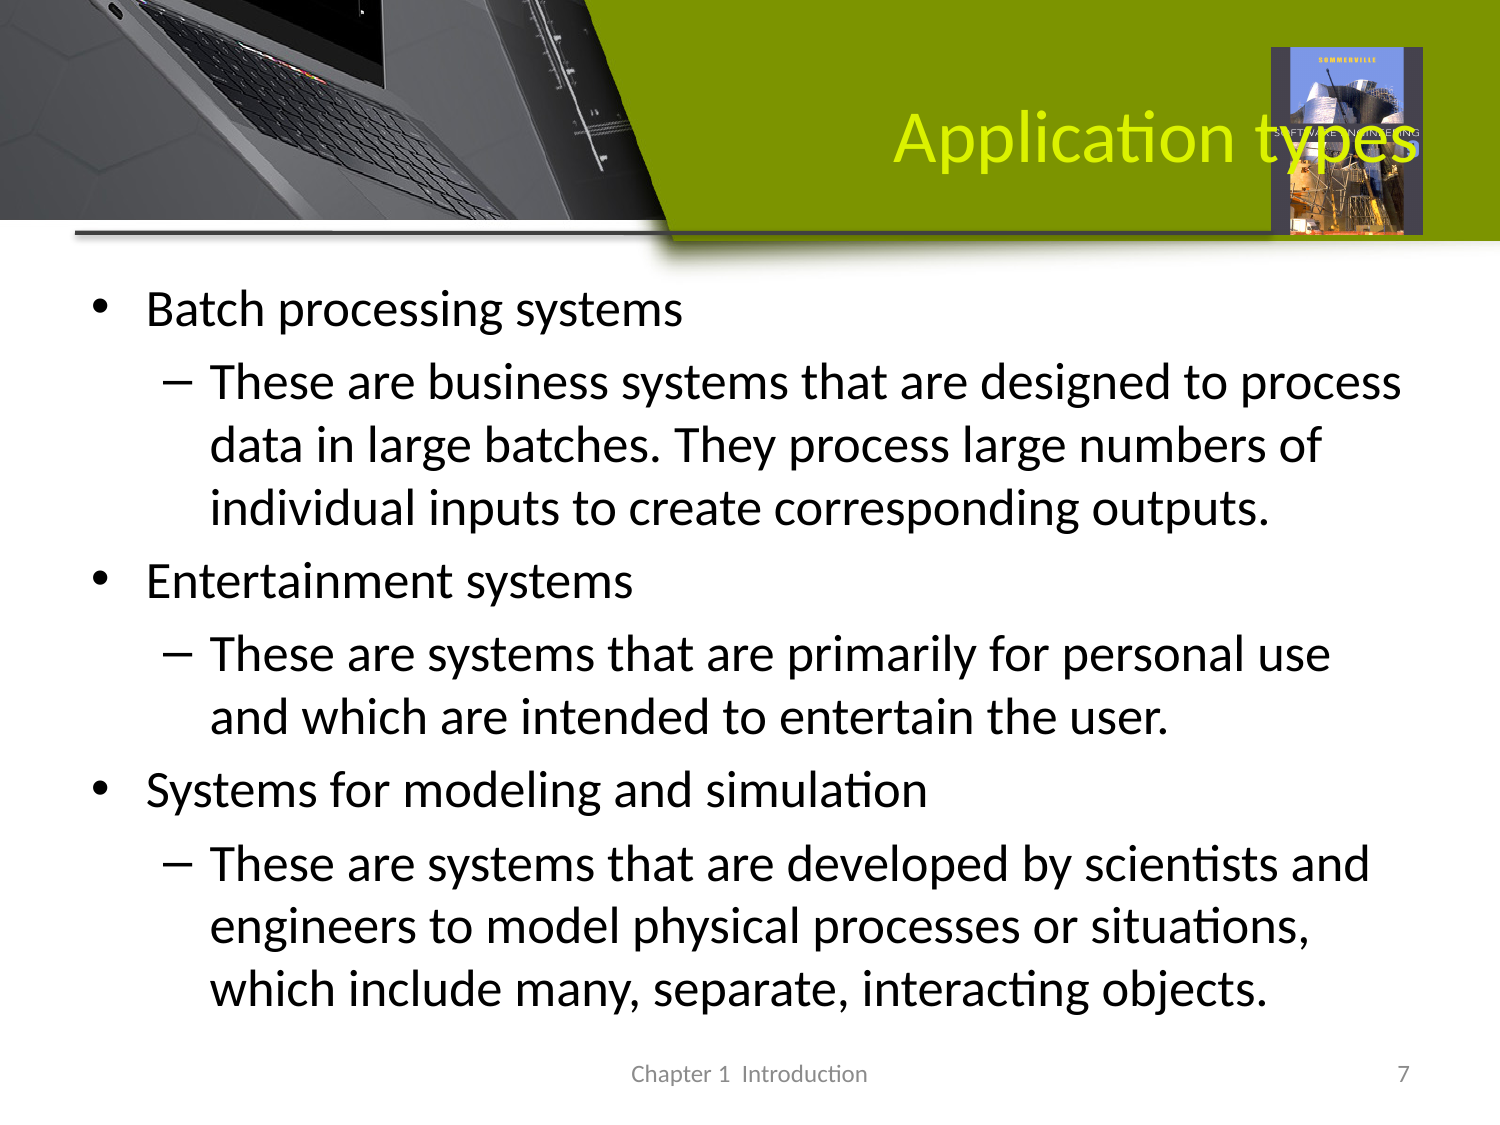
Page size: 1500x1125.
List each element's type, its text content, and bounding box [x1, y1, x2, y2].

picture [0, 0, 1500, 1125]
footer Chapter 1 Introduction [512, 1042, 988, 1103]
slide_number 7 [1074, 1042, 1425, 1103]
list Batch processing systems These are business systems that are designed to process data in large batches. They process large numbers of individual inputs to create corresponding outputs. Entertainment systems These are systems that are primarily for personal use and which are intended to entertain the user. Systems for modeling and simulation These are systems that are developed by scientists and engineers to model physical processes or situations, which include many, separate, interacting objects. [76, 266, 1429, 1046]
title Application types [79, 49, 1435, 217]
